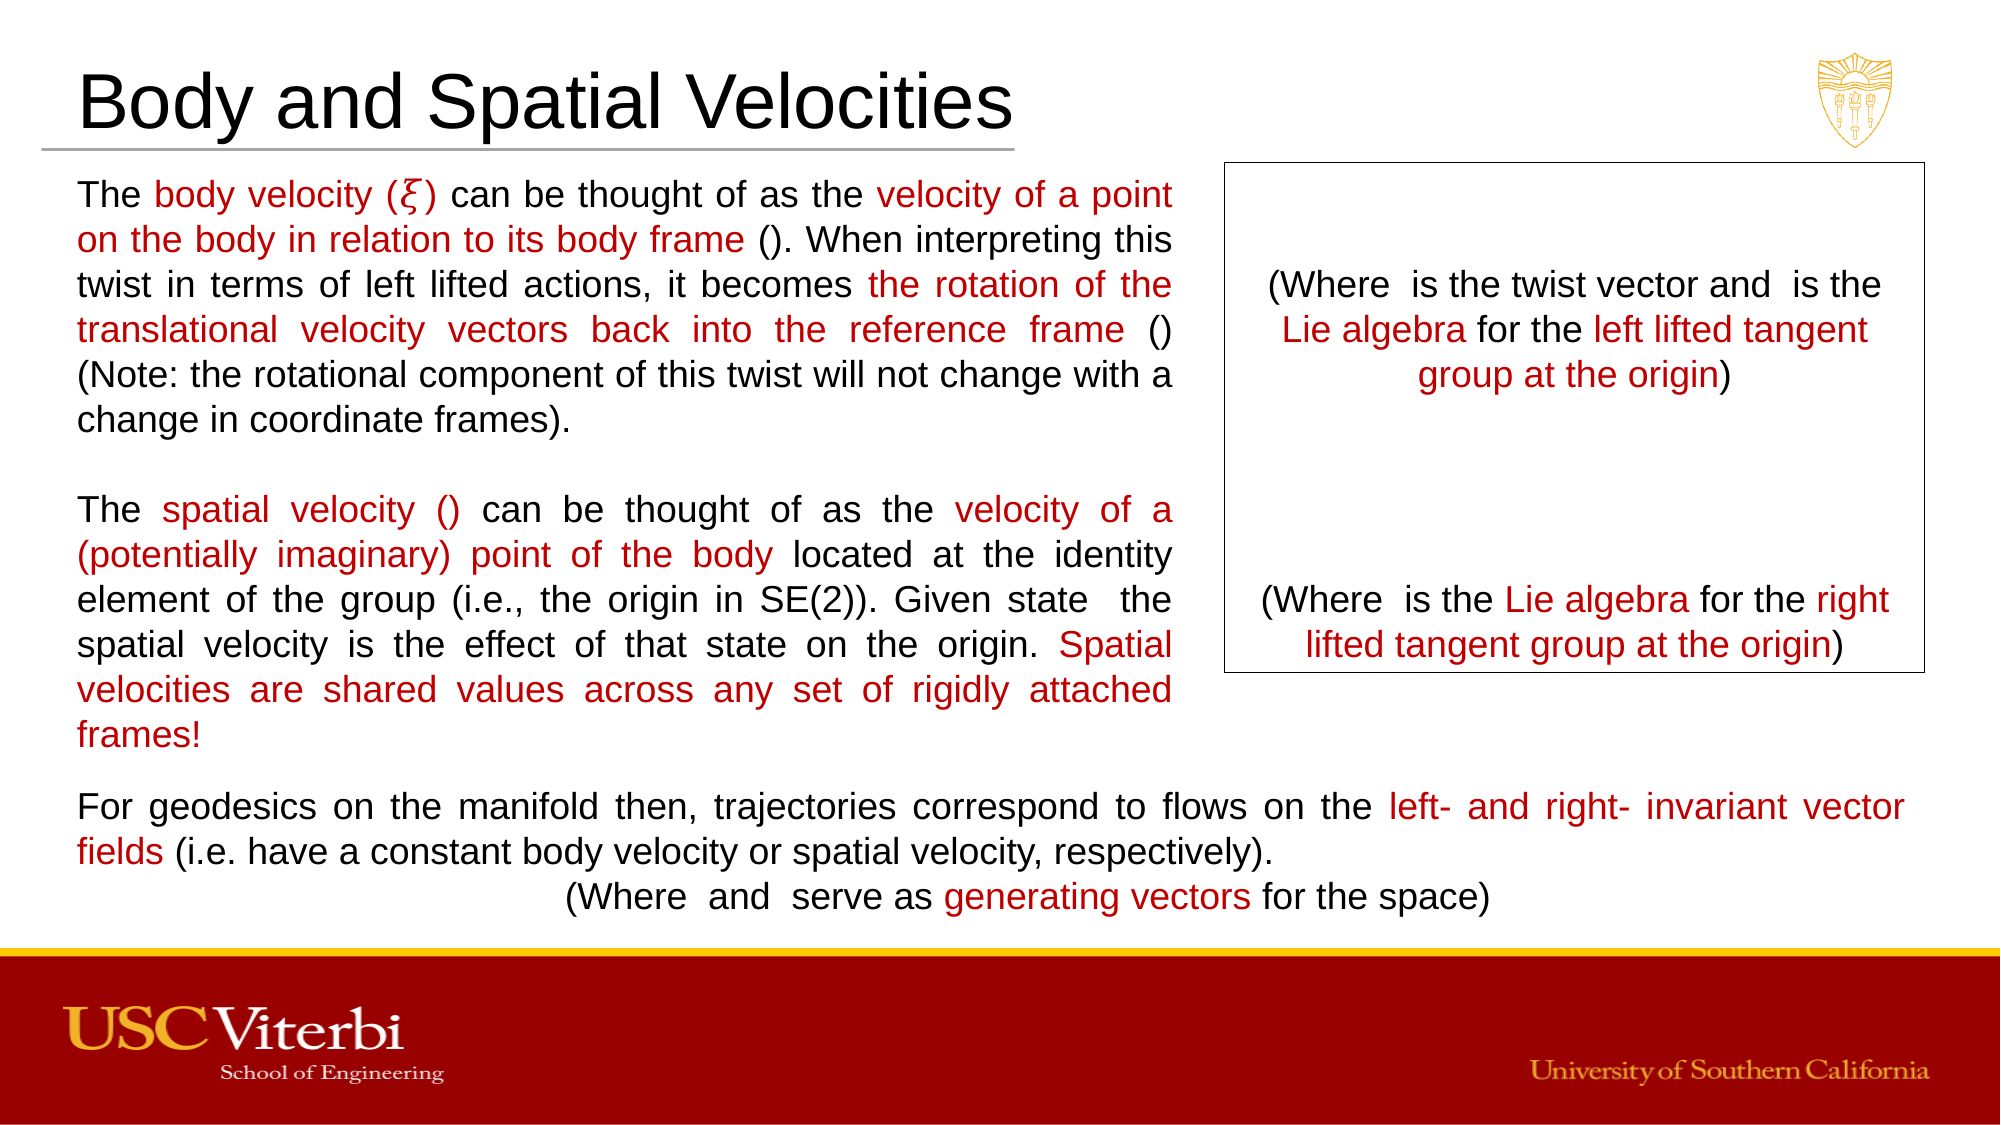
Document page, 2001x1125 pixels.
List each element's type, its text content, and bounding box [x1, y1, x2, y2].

subtitle Body and Spatial Velocities [62, 45, 1088, 150]
picture [1530, 1059, 1930, 1086]
picture [1793, 38, 1917, 162]
picture [63, 1006, 445, 1084]
